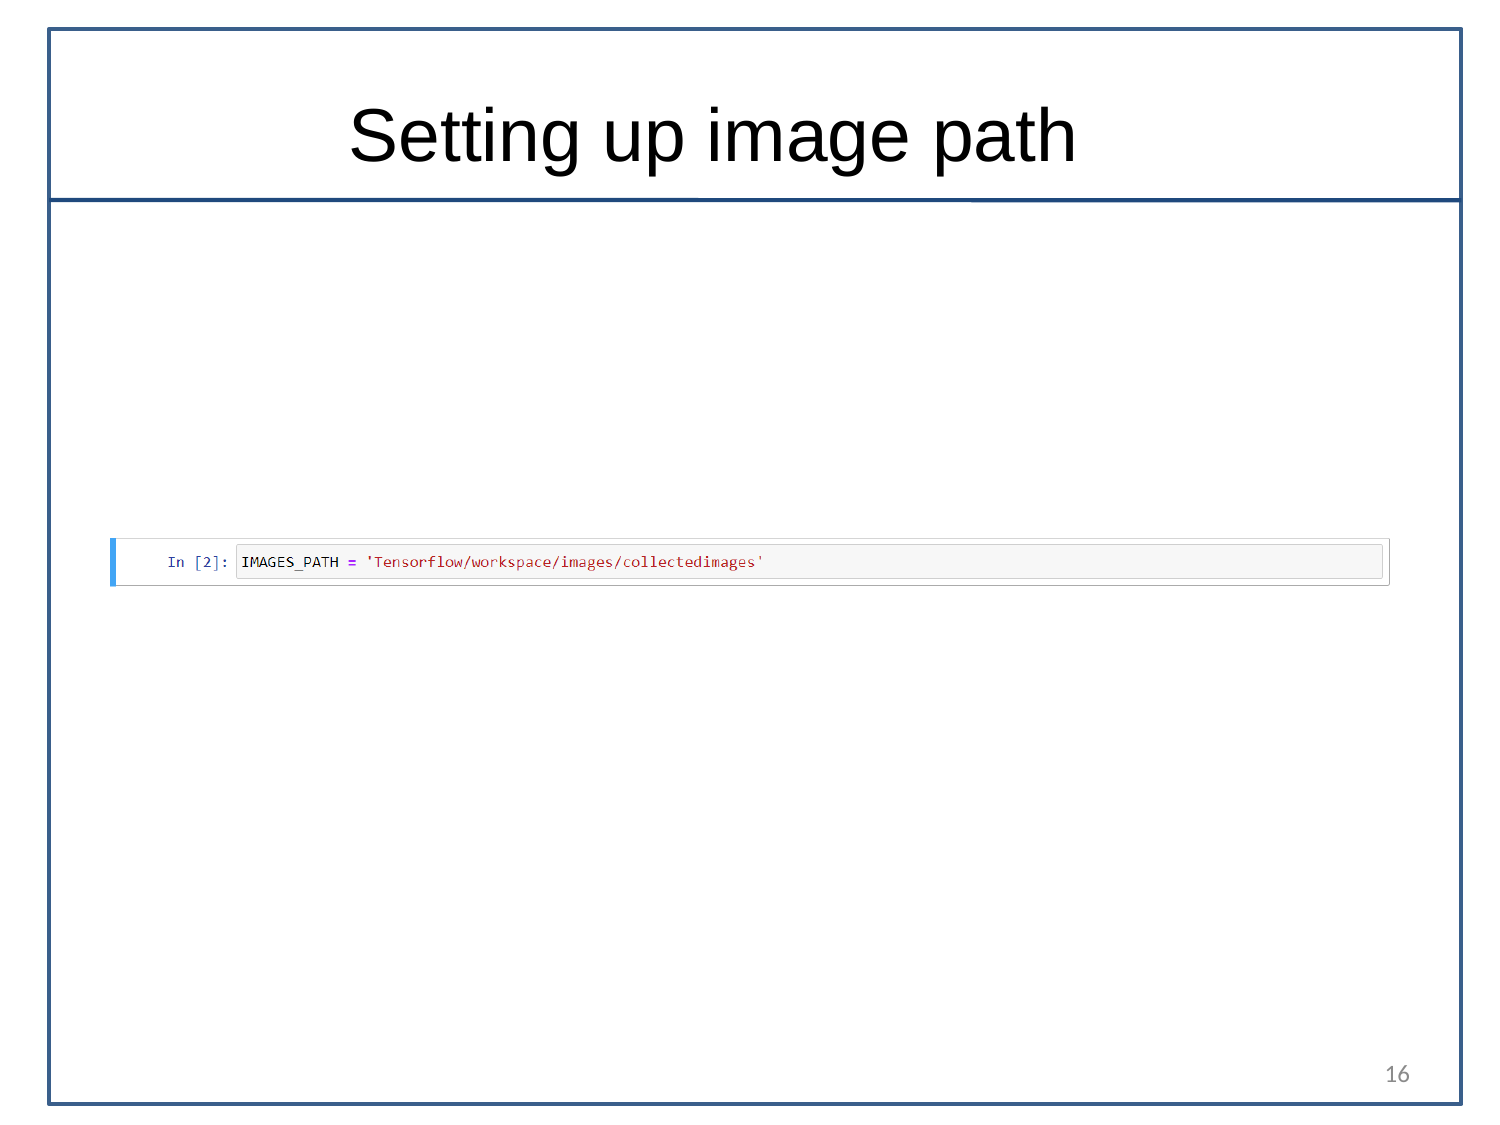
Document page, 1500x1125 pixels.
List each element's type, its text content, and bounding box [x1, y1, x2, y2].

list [102, 532, 1398, 592]
title Setting up image path [49, 37, 1399, 225]
slide_number 16 [1074, 1042, 1425, 1103]
